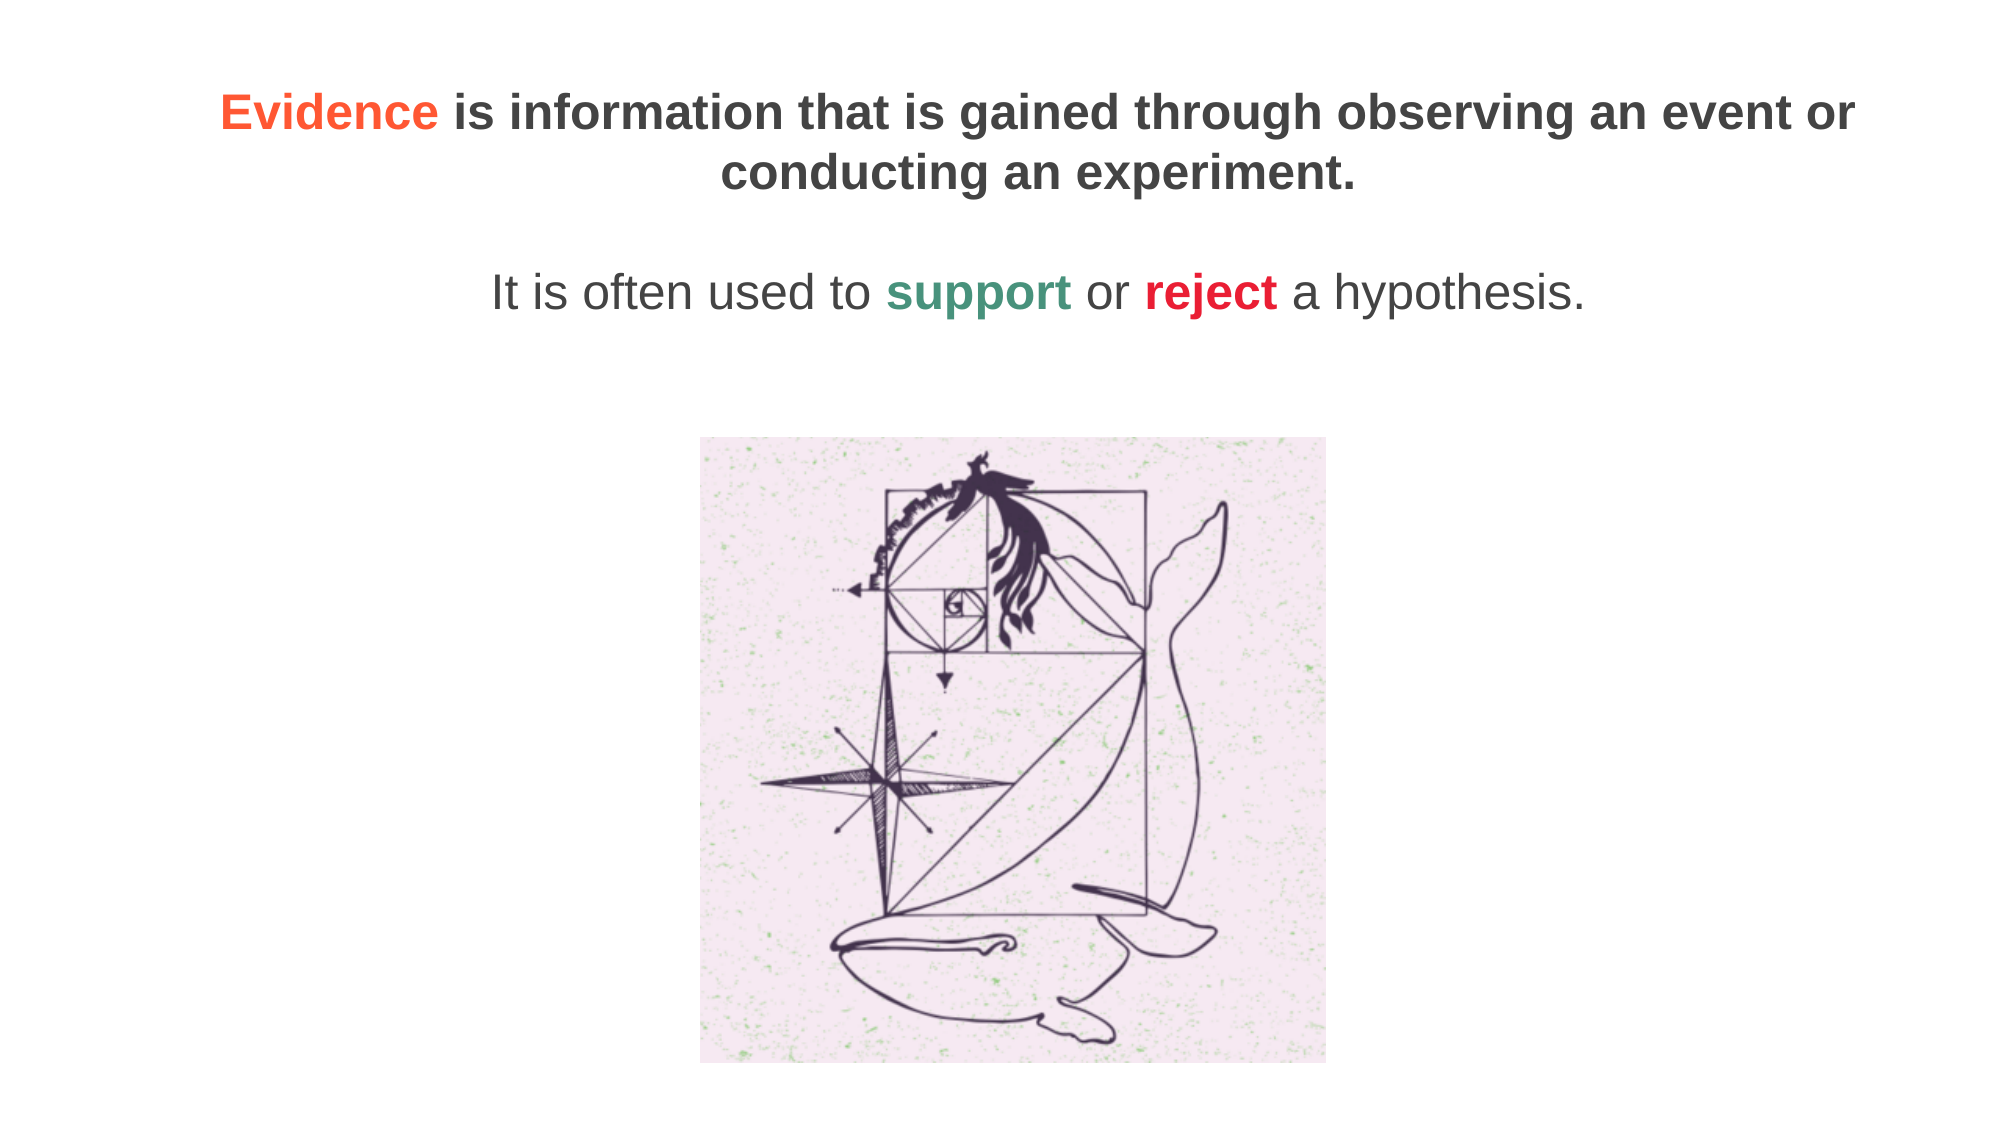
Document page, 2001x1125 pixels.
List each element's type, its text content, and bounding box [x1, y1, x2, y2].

text_box Evidence is information that is gained through observing an event or conducting an experiment. It is often used to support or reject a hypothesis. [152, 72, 1925, 328]
picture [700, 437, 1326, 1063]
